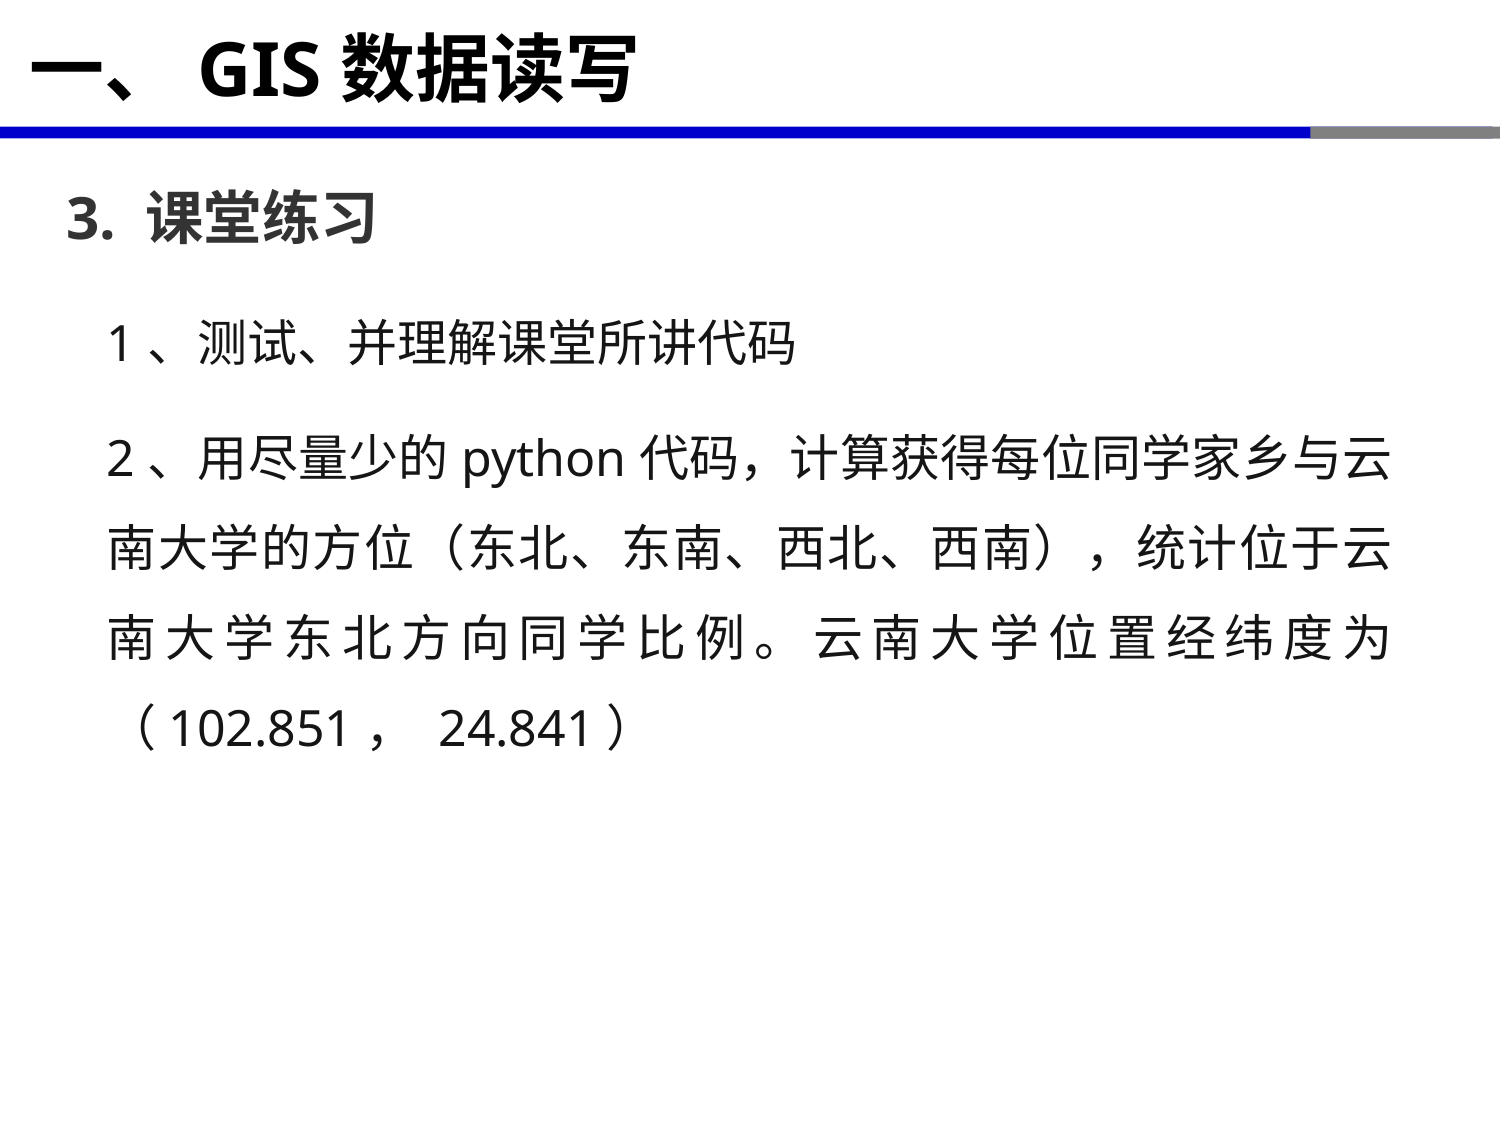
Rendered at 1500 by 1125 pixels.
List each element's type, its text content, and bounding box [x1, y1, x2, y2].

text_box 1、测试、并理解课堂所讲代码 2、用尽量少的python代码，计算获得每位同学家乡与云南大学的方位（东北、东南、西北、西南），统计位于云南大学东北方向同学比例。云南大学位置经纬度为（102.851， 24.841） [92, 274, 1408, 765]
text_box 3. 课堂练习 [52, 138, 1448, 259]
title 一、GIS数据读写 [0, 1, 1479, 132]
